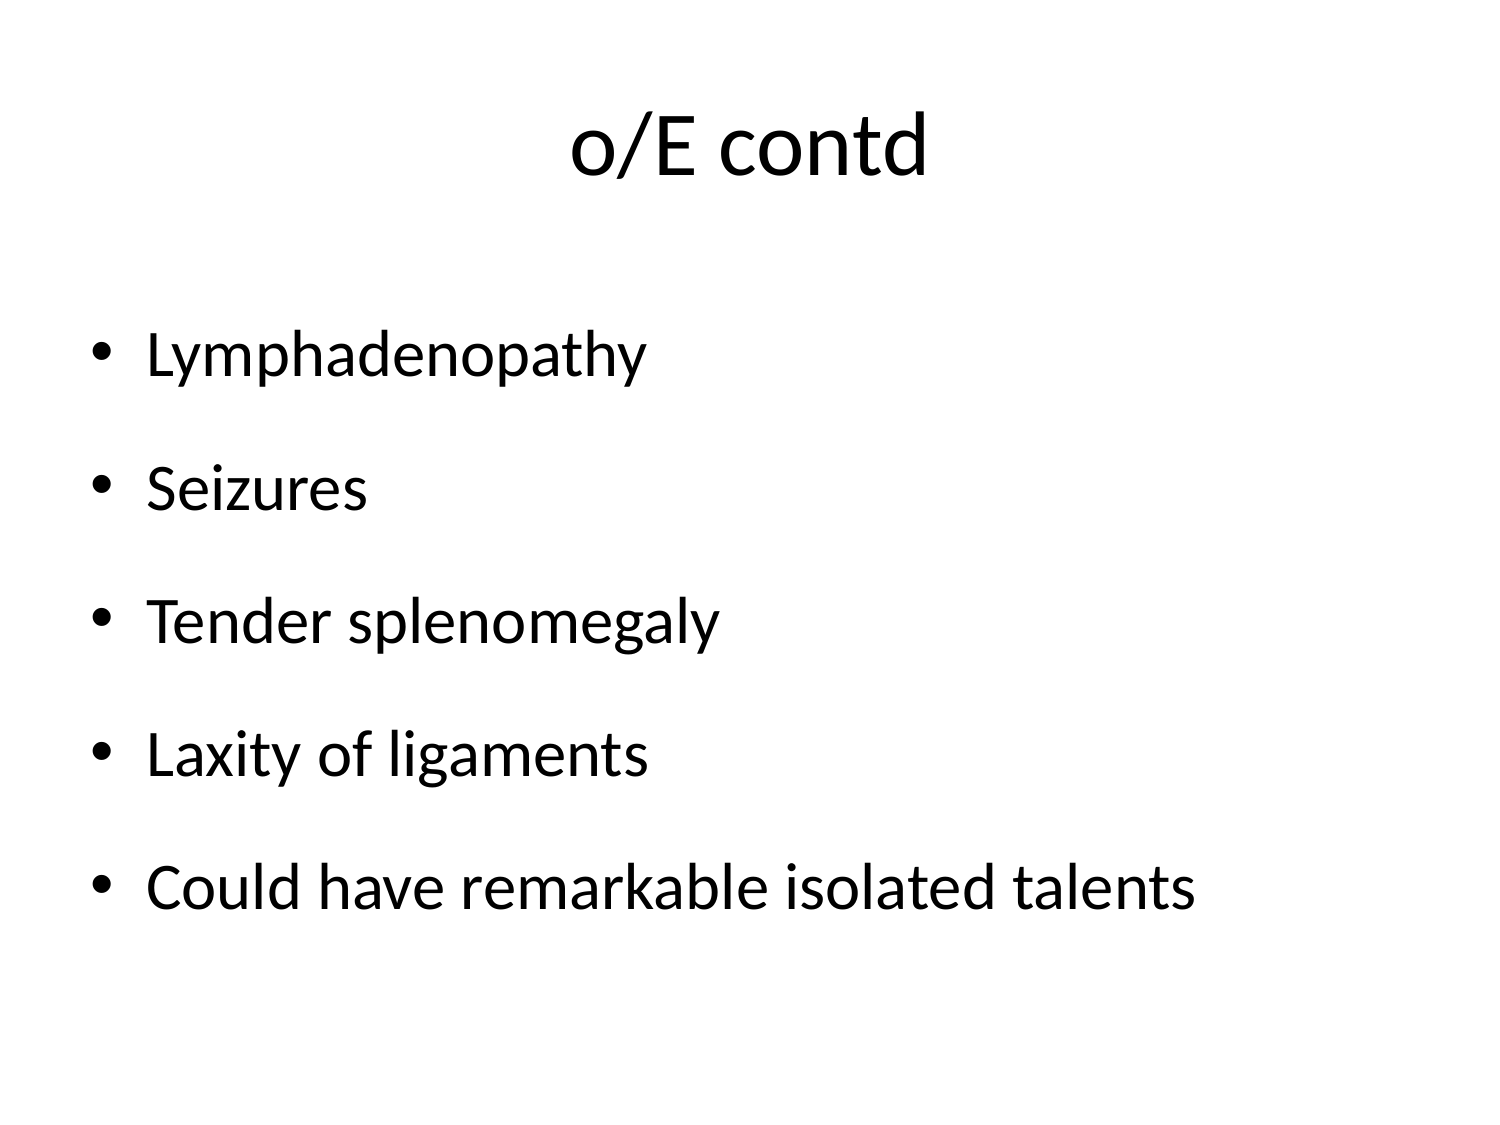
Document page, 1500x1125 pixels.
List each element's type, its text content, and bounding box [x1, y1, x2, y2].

title o/E contd [75, 45, 1425, 233]
list Lymphadenopathy Seizures Tender splenomegaly Laxity of ligaments Could have remarkable isolated talents [75, 262, 1425, 1005]
